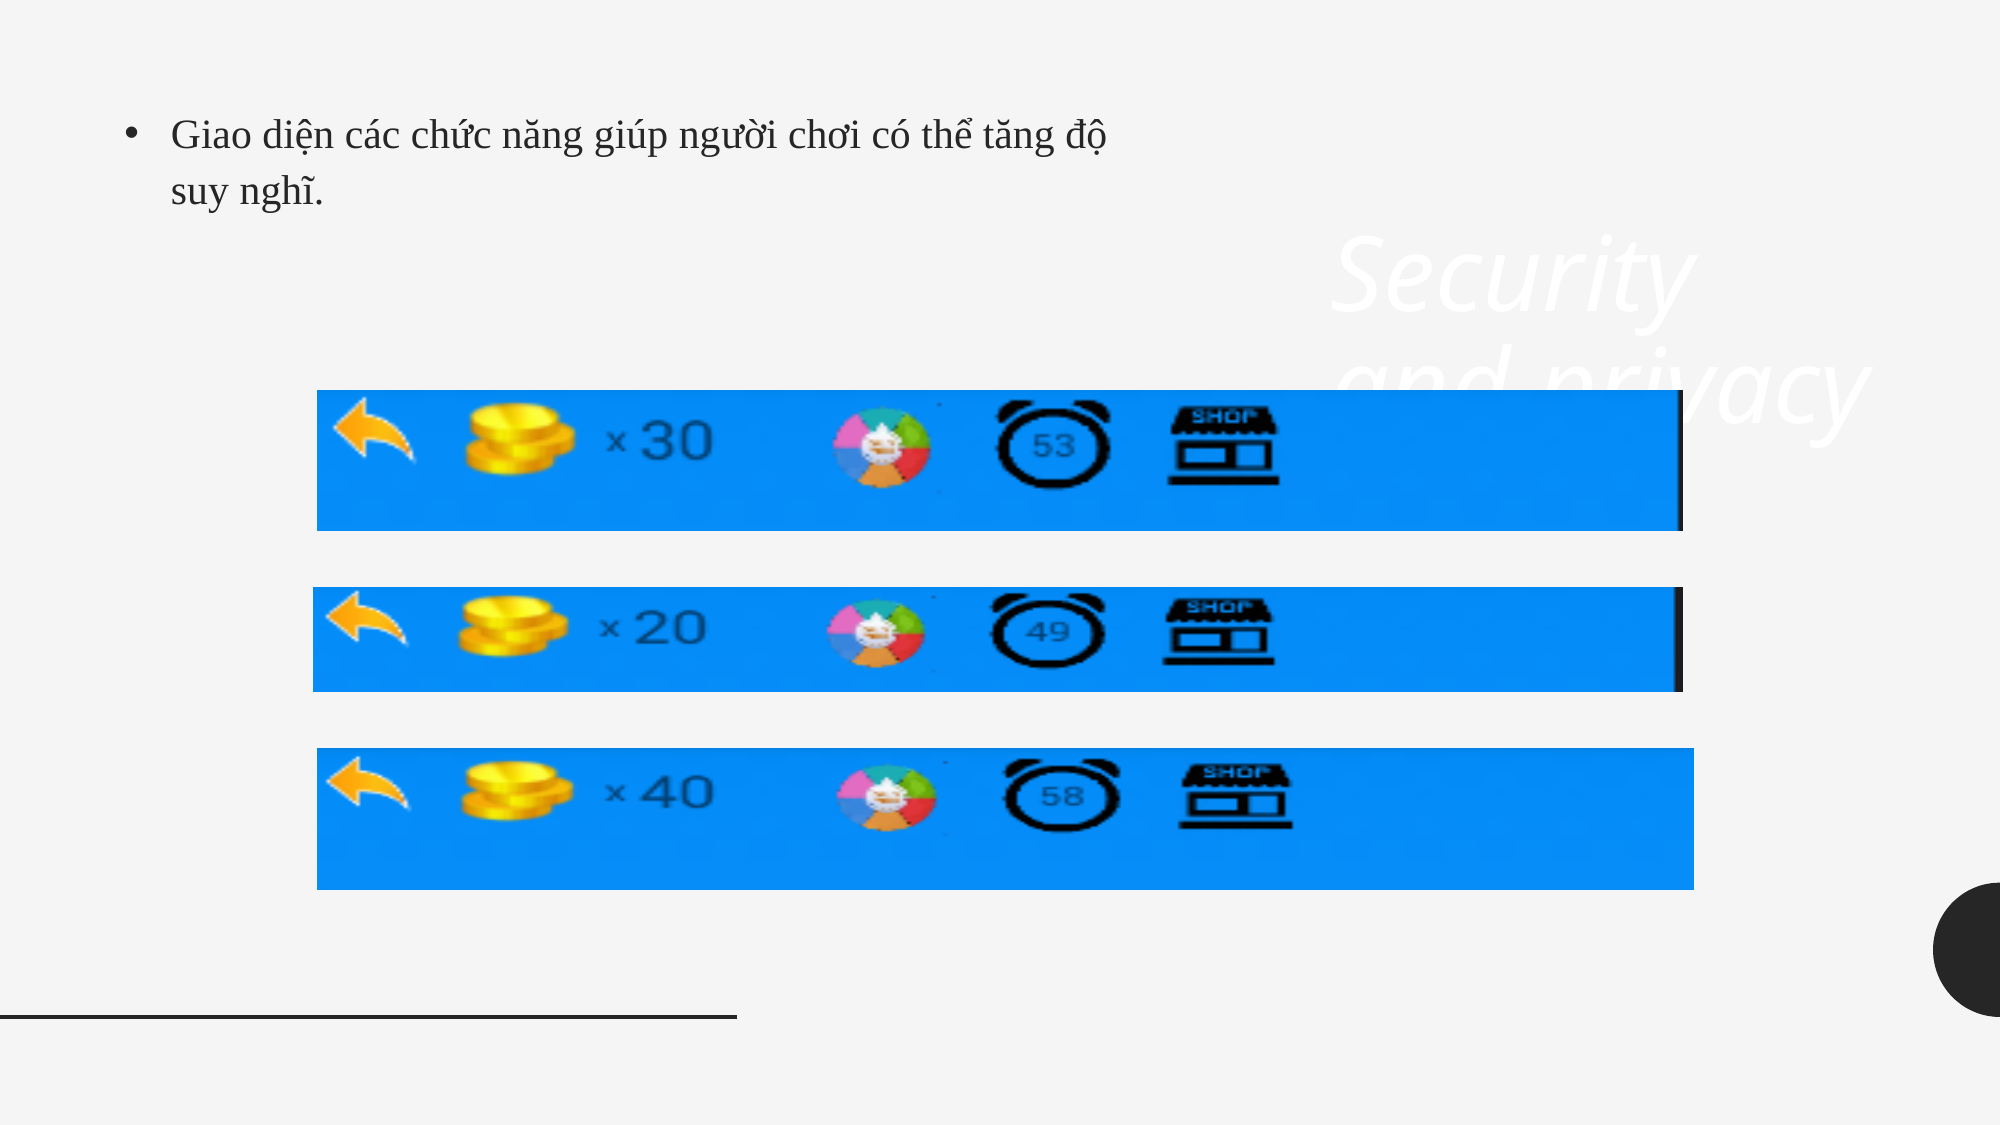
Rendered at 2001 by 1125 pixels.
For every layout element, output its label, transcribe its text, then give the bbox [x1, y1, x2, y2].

picture [317, 390, 1683, 531]
picture [317, 748, 1694, 890]
picture [313, 587, 1683, 692]
title Security and privacy [1315, 213, 1891, 912]
list Giao diện các chức năng giúp người chơi có thể tăng độ suy nghĩ. [109, 93, 1135, 1022]
